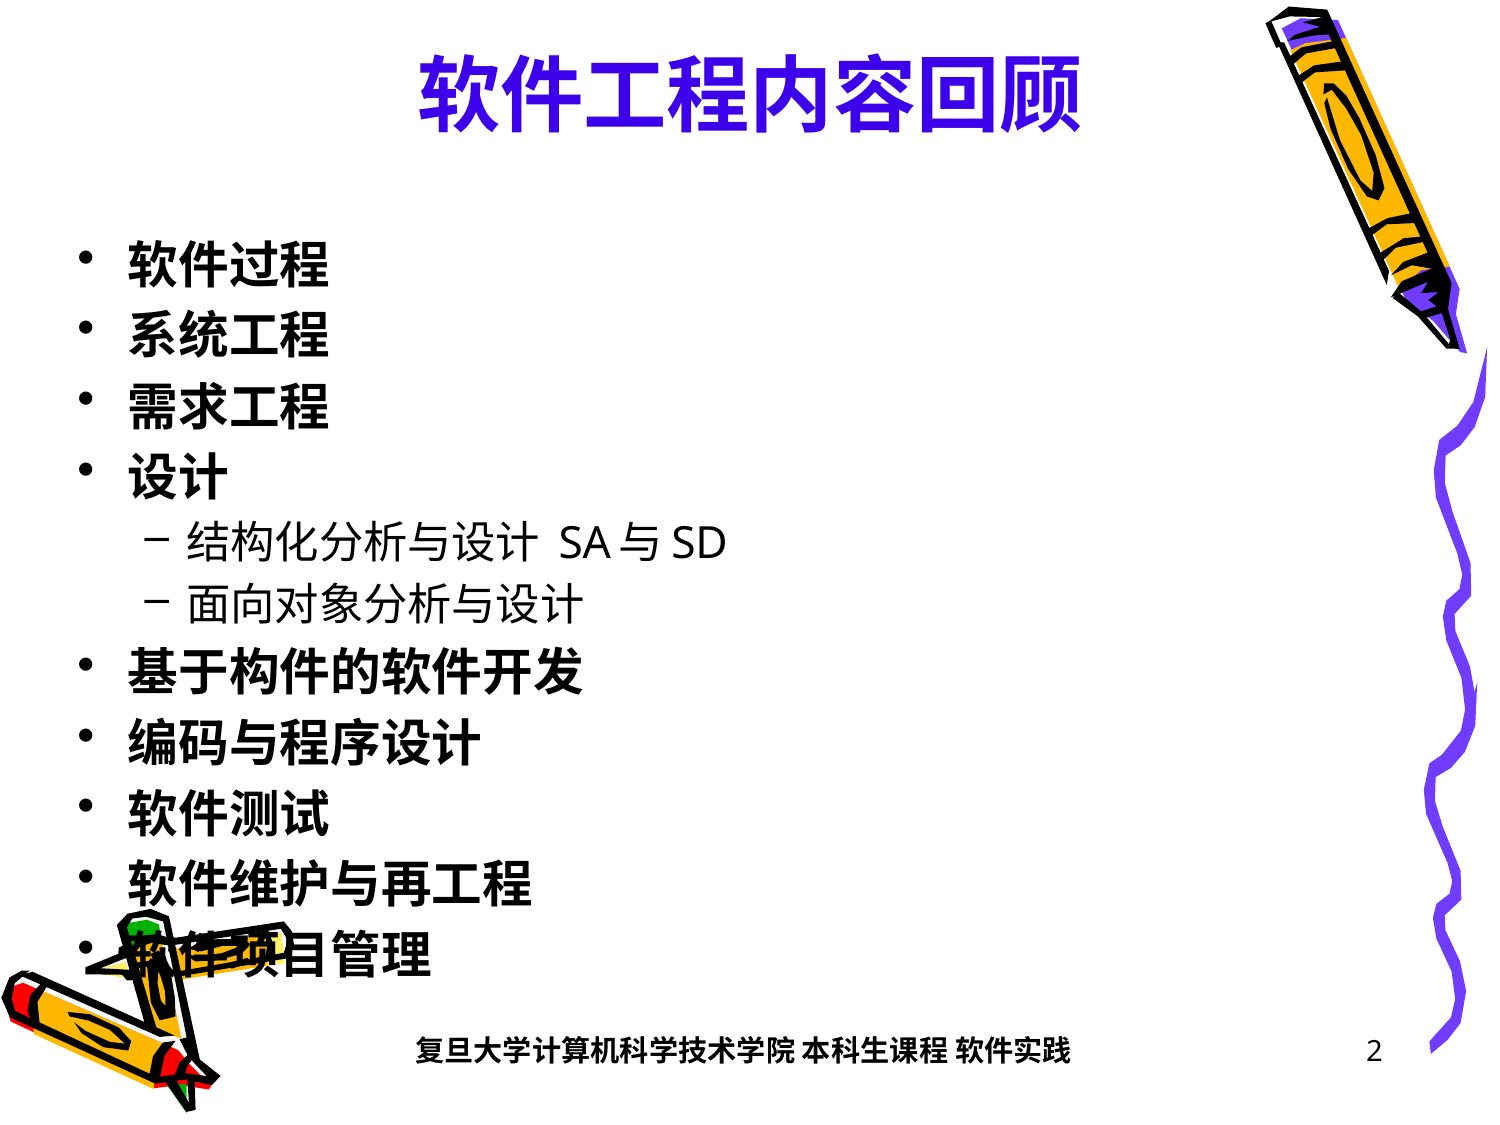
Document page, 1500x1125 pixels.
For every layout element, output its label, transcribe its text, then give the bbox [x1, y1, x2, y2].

title 软件工程内容回顾 [74, 24, 1426, 151]
slide_number 2 [1037, 1024, 1399, 1101]
list 软件过程 系统工程 需求工程 设计 结构化分析与设计 SA与SD 面向对象分析与设计 基于构件的软件开发 编码与程序设计 软件测试 软件维护与再工程 软件项目管理 [62, 224, 1363, 1001]
footer 复旦大学计算机科学技术学院 本科生课程 软件实践 [299, 1024, 1037, 1101]
